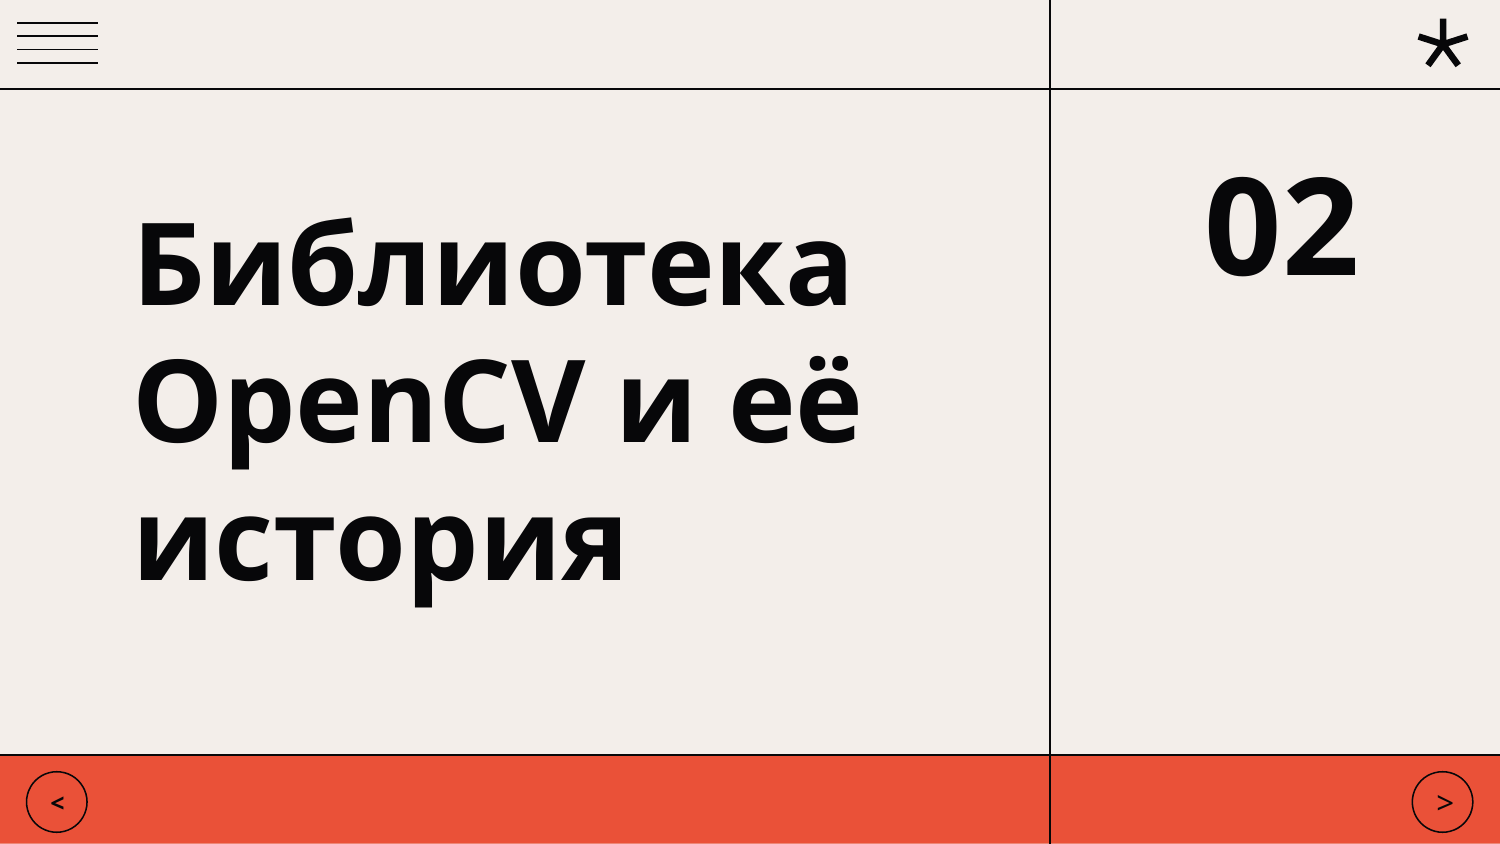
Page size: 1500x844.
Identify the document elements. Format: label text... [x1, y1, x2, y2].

title 02 [1181, 137, 1383, 305]
text_box < [26, 771, 88, 833]
title Библиотека OpenCV и её история [117, 304, 949, 756]
text_box > [1412, 771, 1473, 833]
